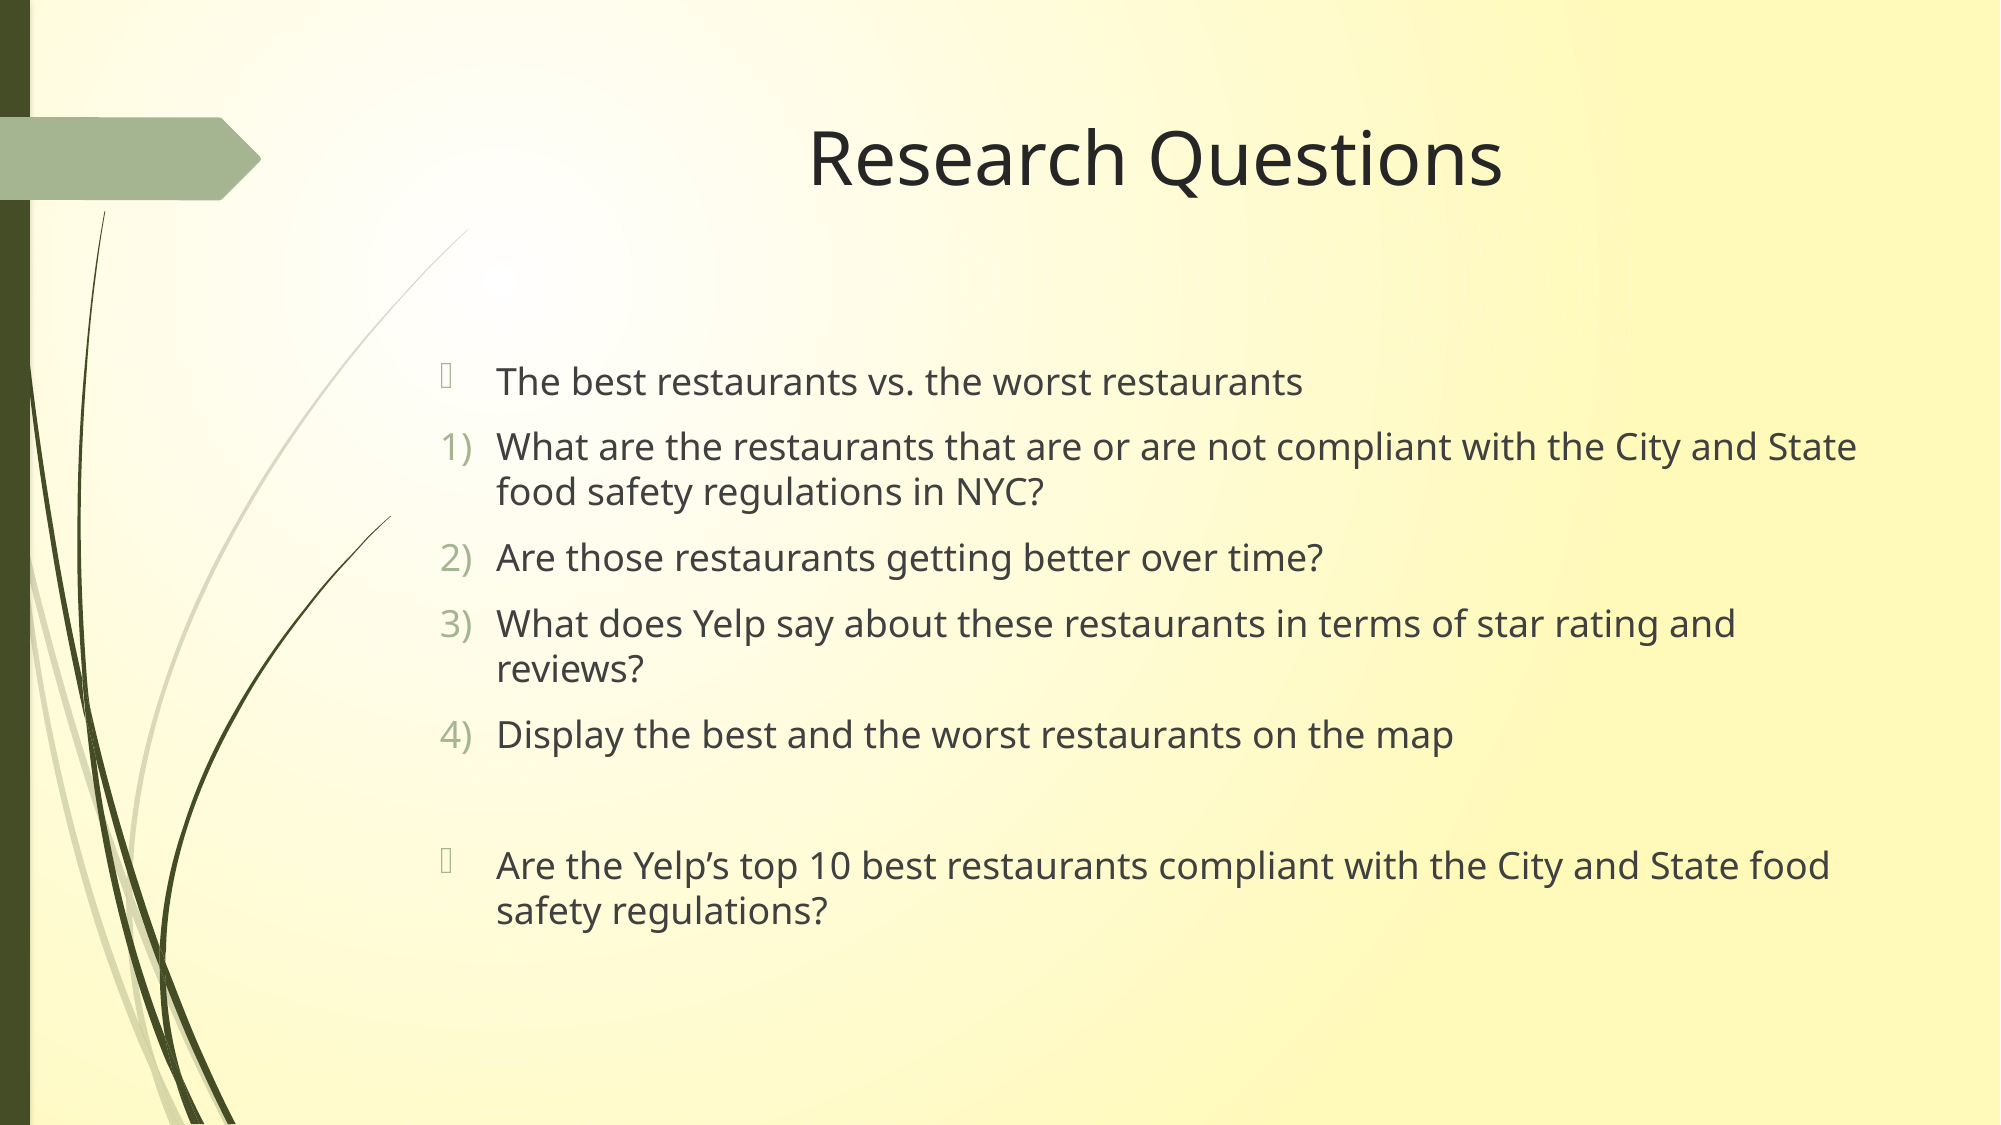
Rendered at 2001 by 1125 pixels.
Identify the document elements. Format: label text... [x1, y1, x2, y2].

list The best restaurants vs. the worst restaurants What are the restaurants that are or are not compliant with the City and State food safety regulations in NYC? Are those restaurants getting better over time? What does Yelp say about these restaurants in terms of star rating and reviews? Display the best and the worst restaurants on the map Are the Yelp’s top 10 best restaurants compliant with the City and State food safety regulations? [424, 350, 1888, 970]
title Research Questions [425, 102, 1888, 313]
